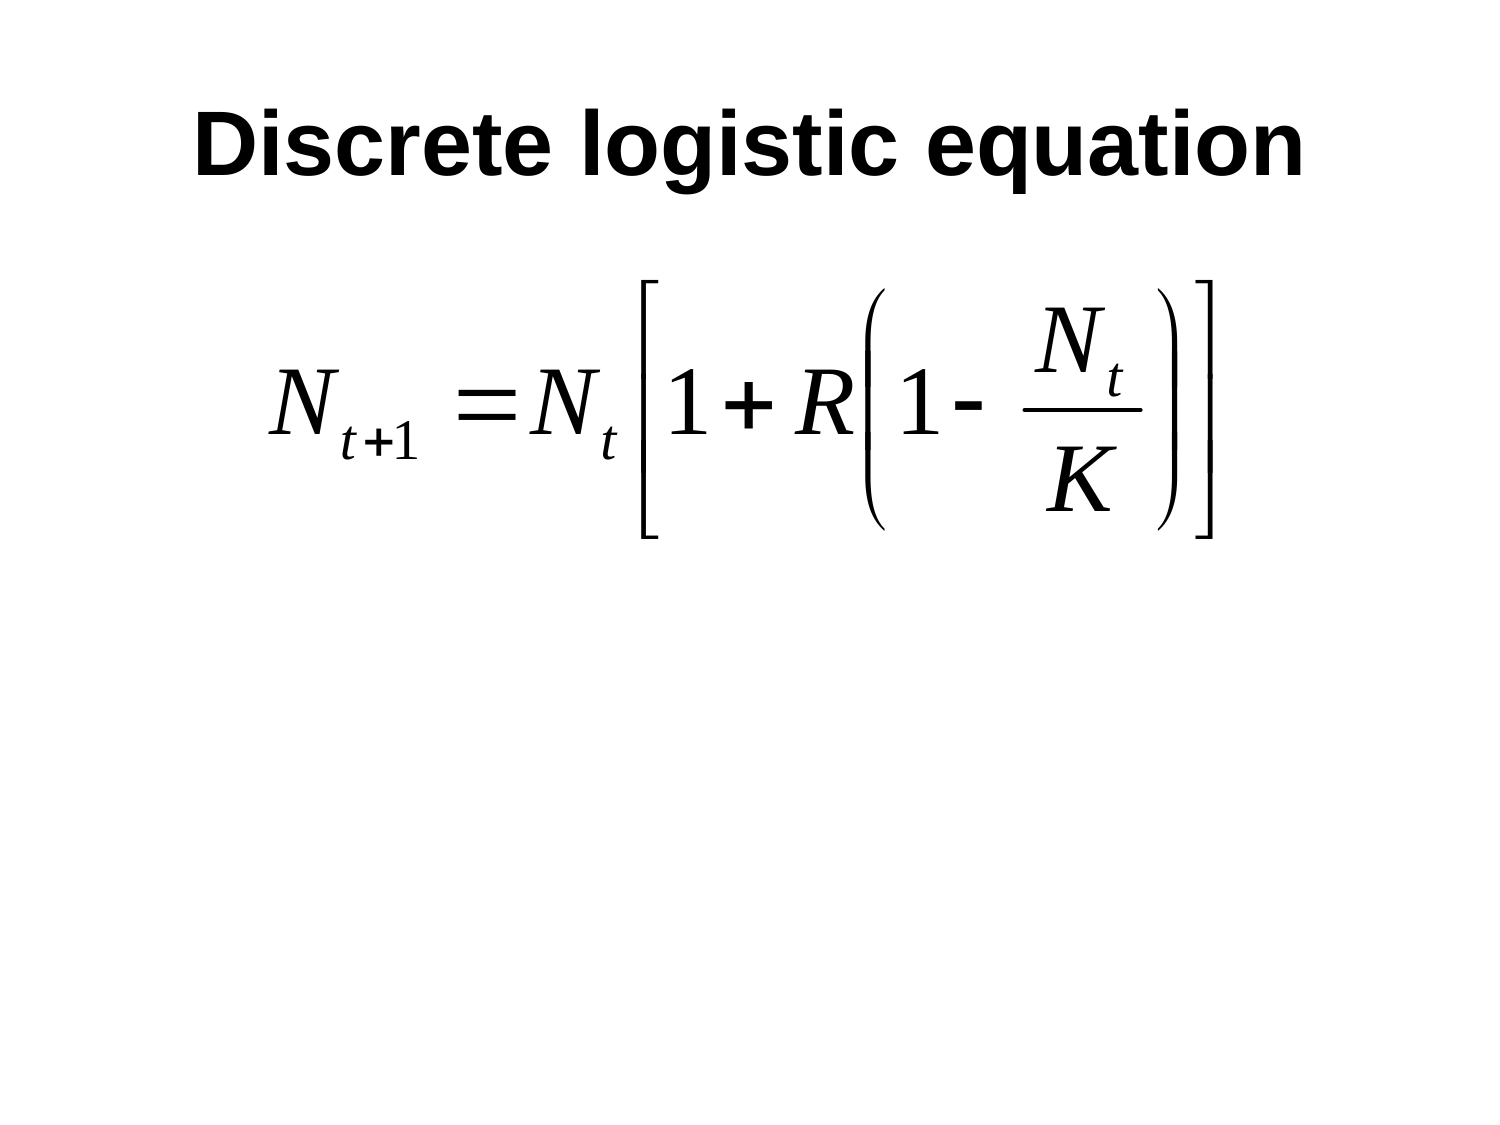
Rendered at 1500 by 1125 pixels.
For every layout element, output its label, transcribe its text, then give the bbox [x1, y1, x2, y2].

title Discrete logistic equation [75, 45, 1425, 233]
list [249, 262, 1251, 558]
